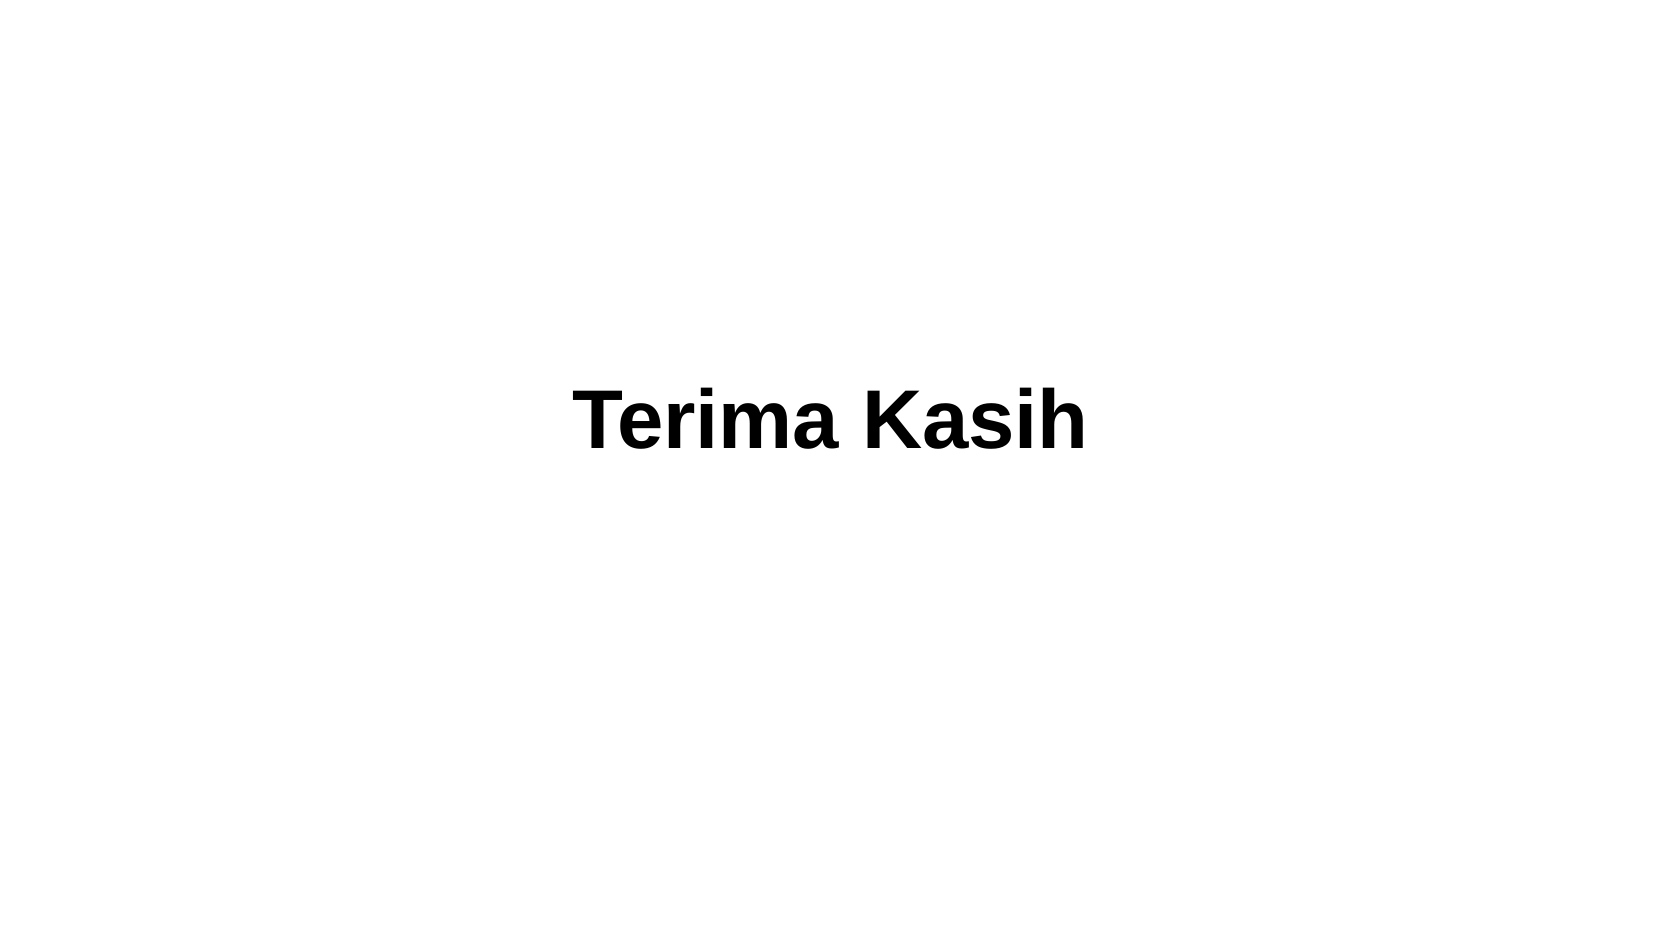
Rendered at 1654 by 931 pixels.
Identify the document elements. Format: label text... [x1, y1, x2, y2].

title Terima Kasih [86, 337, 1575, 493]
